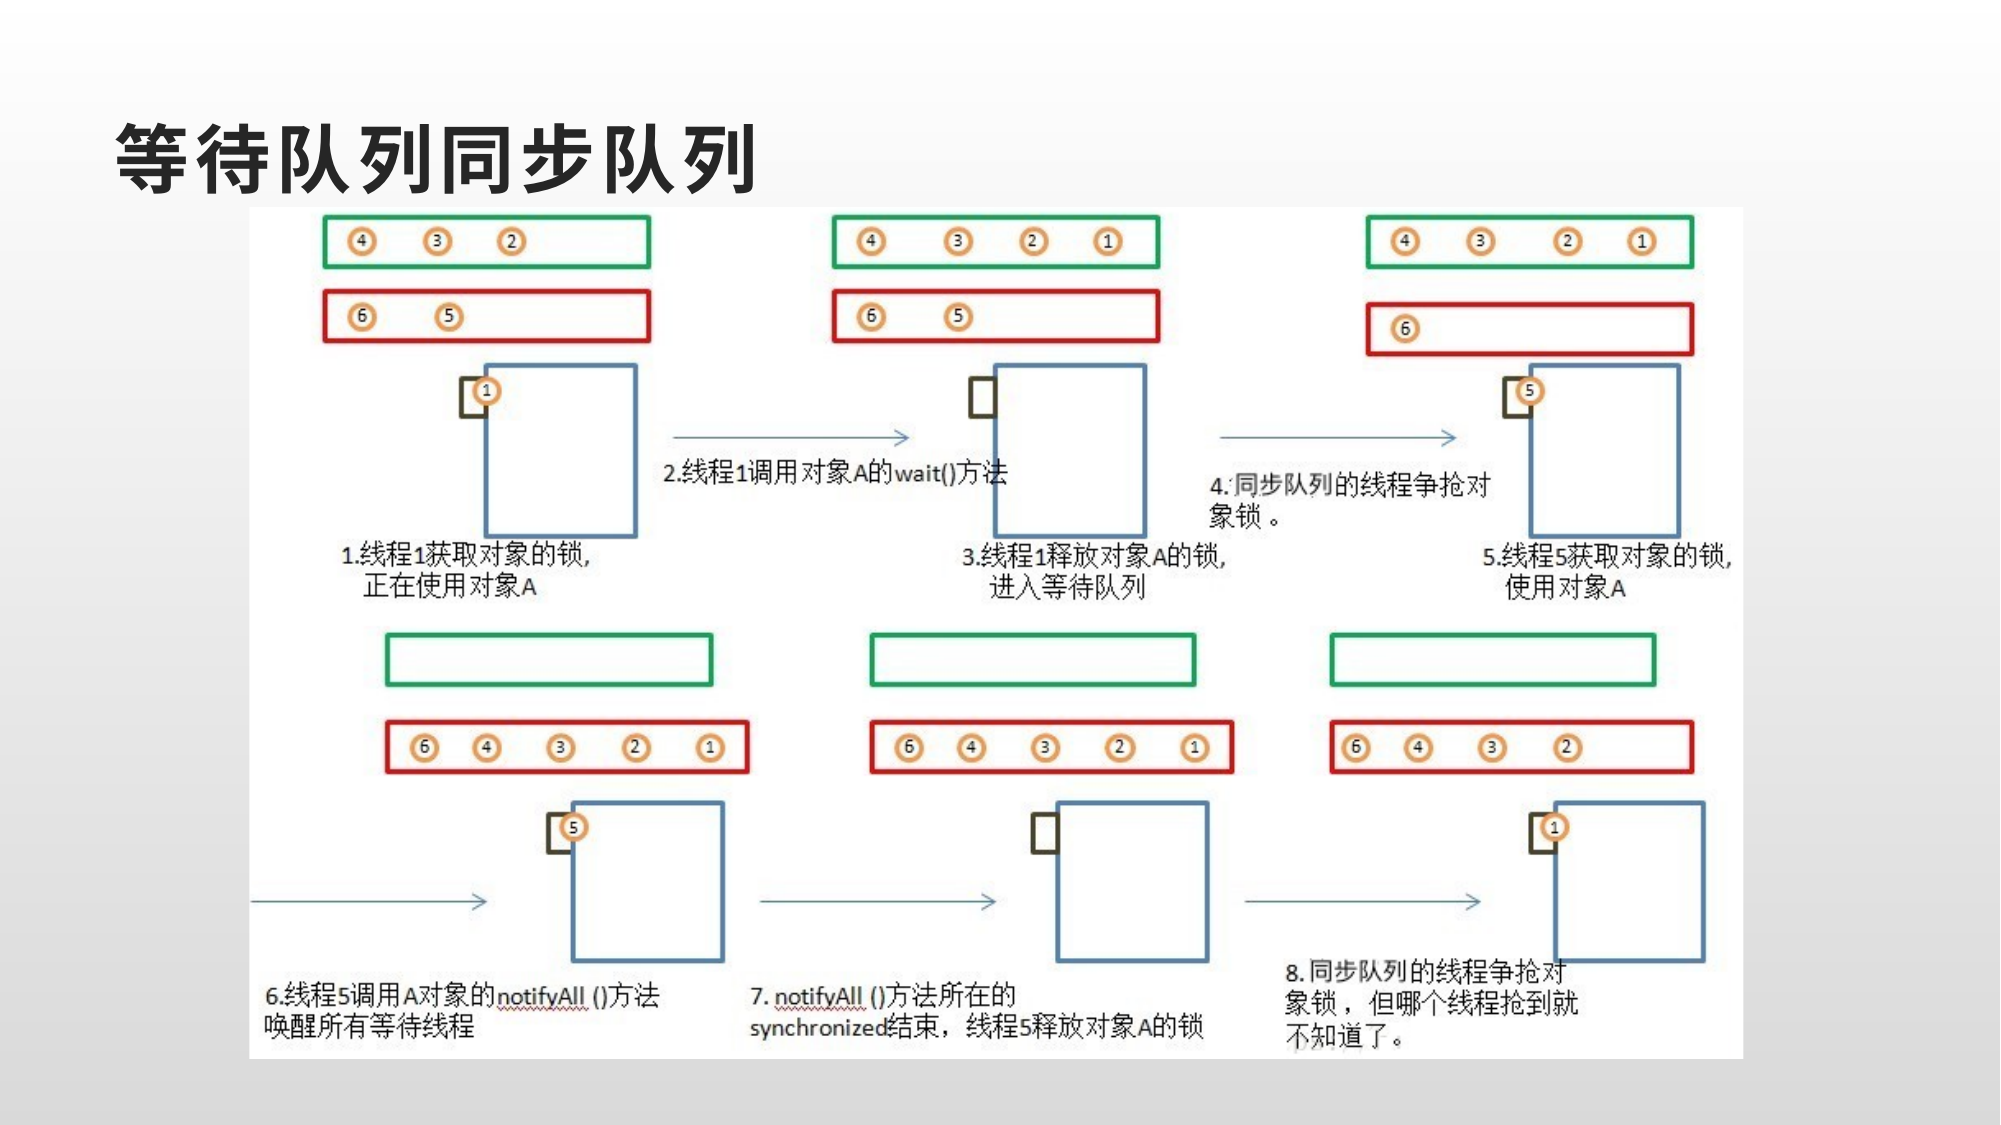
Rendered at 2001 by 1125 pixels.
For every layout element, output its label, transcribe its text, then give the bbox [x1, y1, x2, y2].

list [249, 207, 1744, 1059]
title 等待队列同步队列 [99, 99, 1900, 216]
